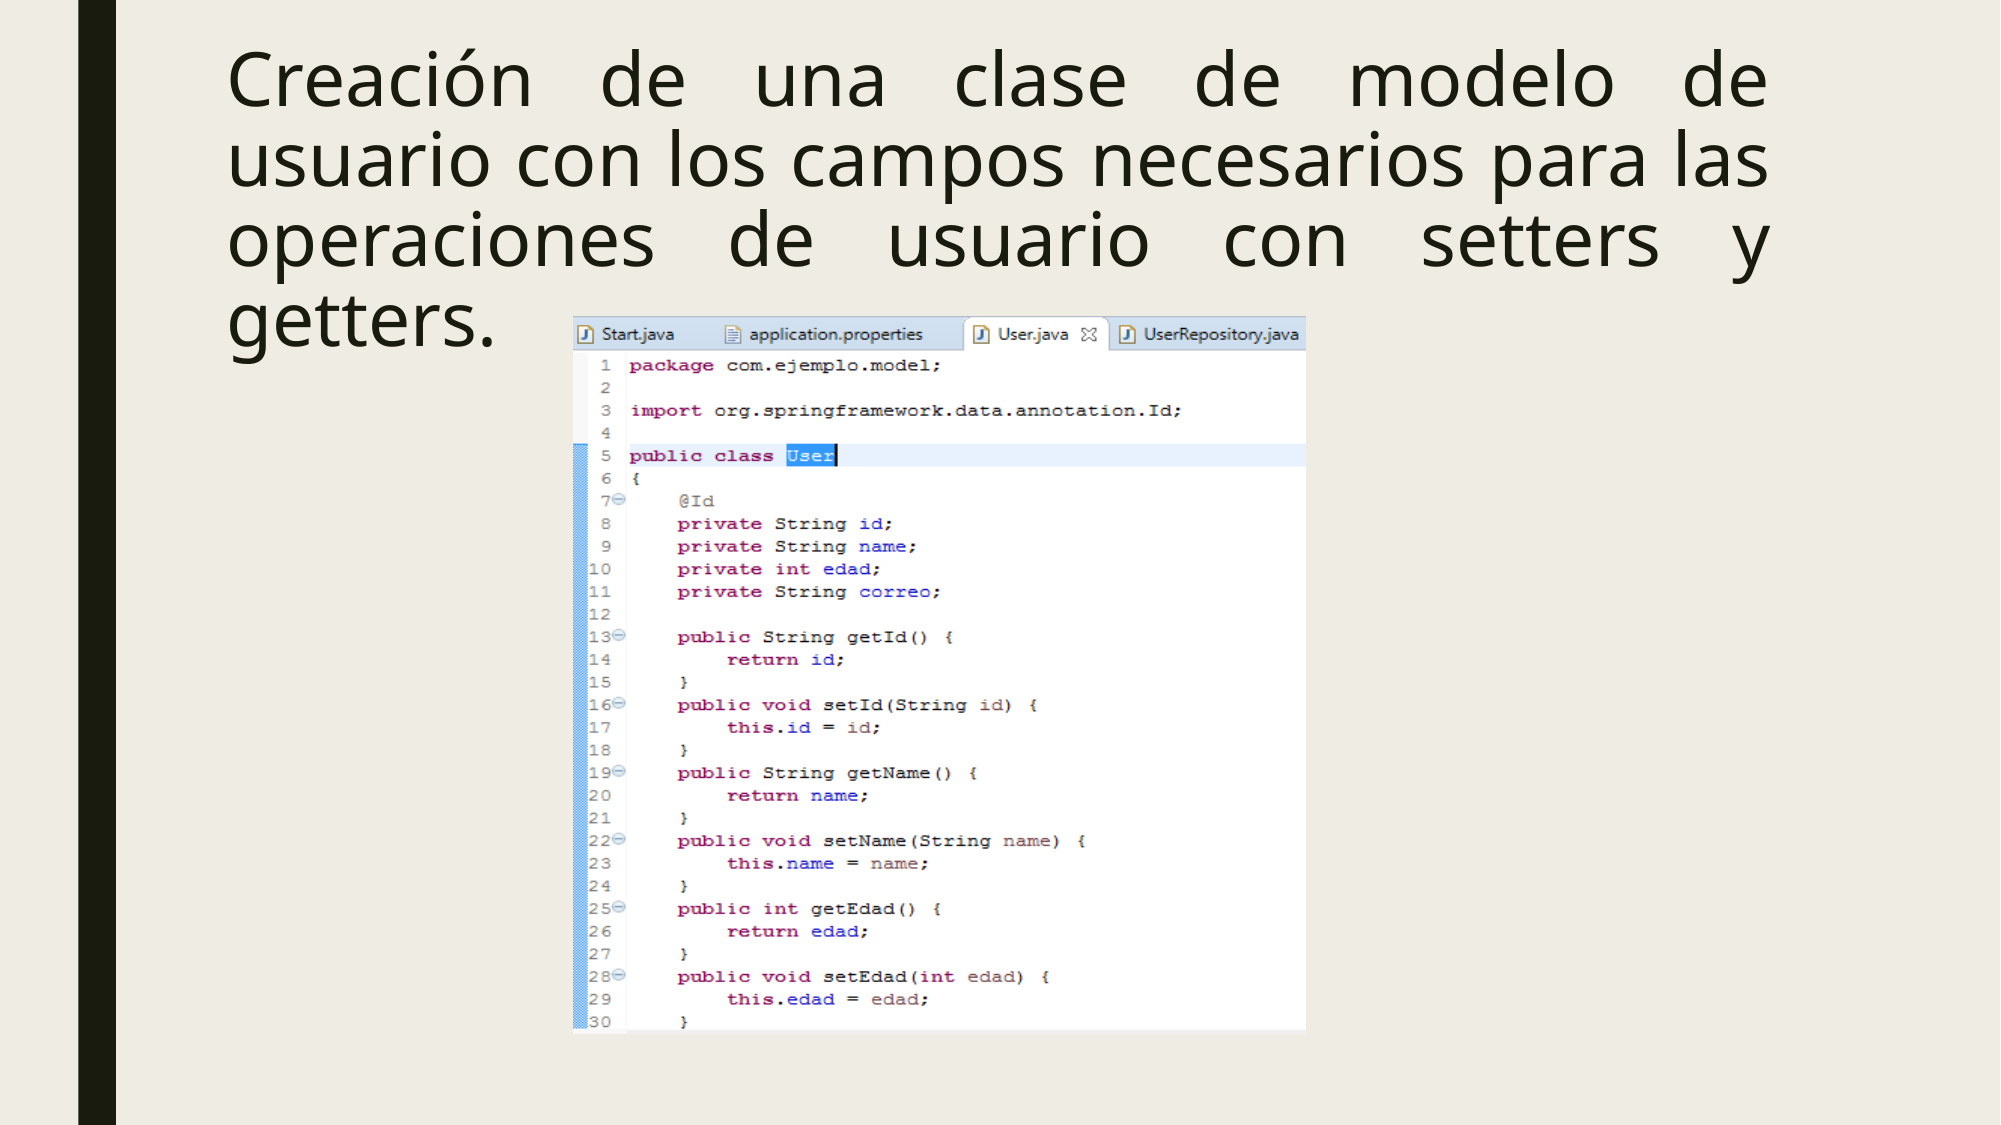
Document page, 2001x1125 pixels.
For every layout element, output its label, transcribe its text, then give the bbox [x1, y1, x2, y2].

title Creación de una clase de modelo de usuario con los campos necesarios para las operaciones de usuario con setters y getters. [211, 34, 1787, 279]
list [573, 316, 1306, 1034]
